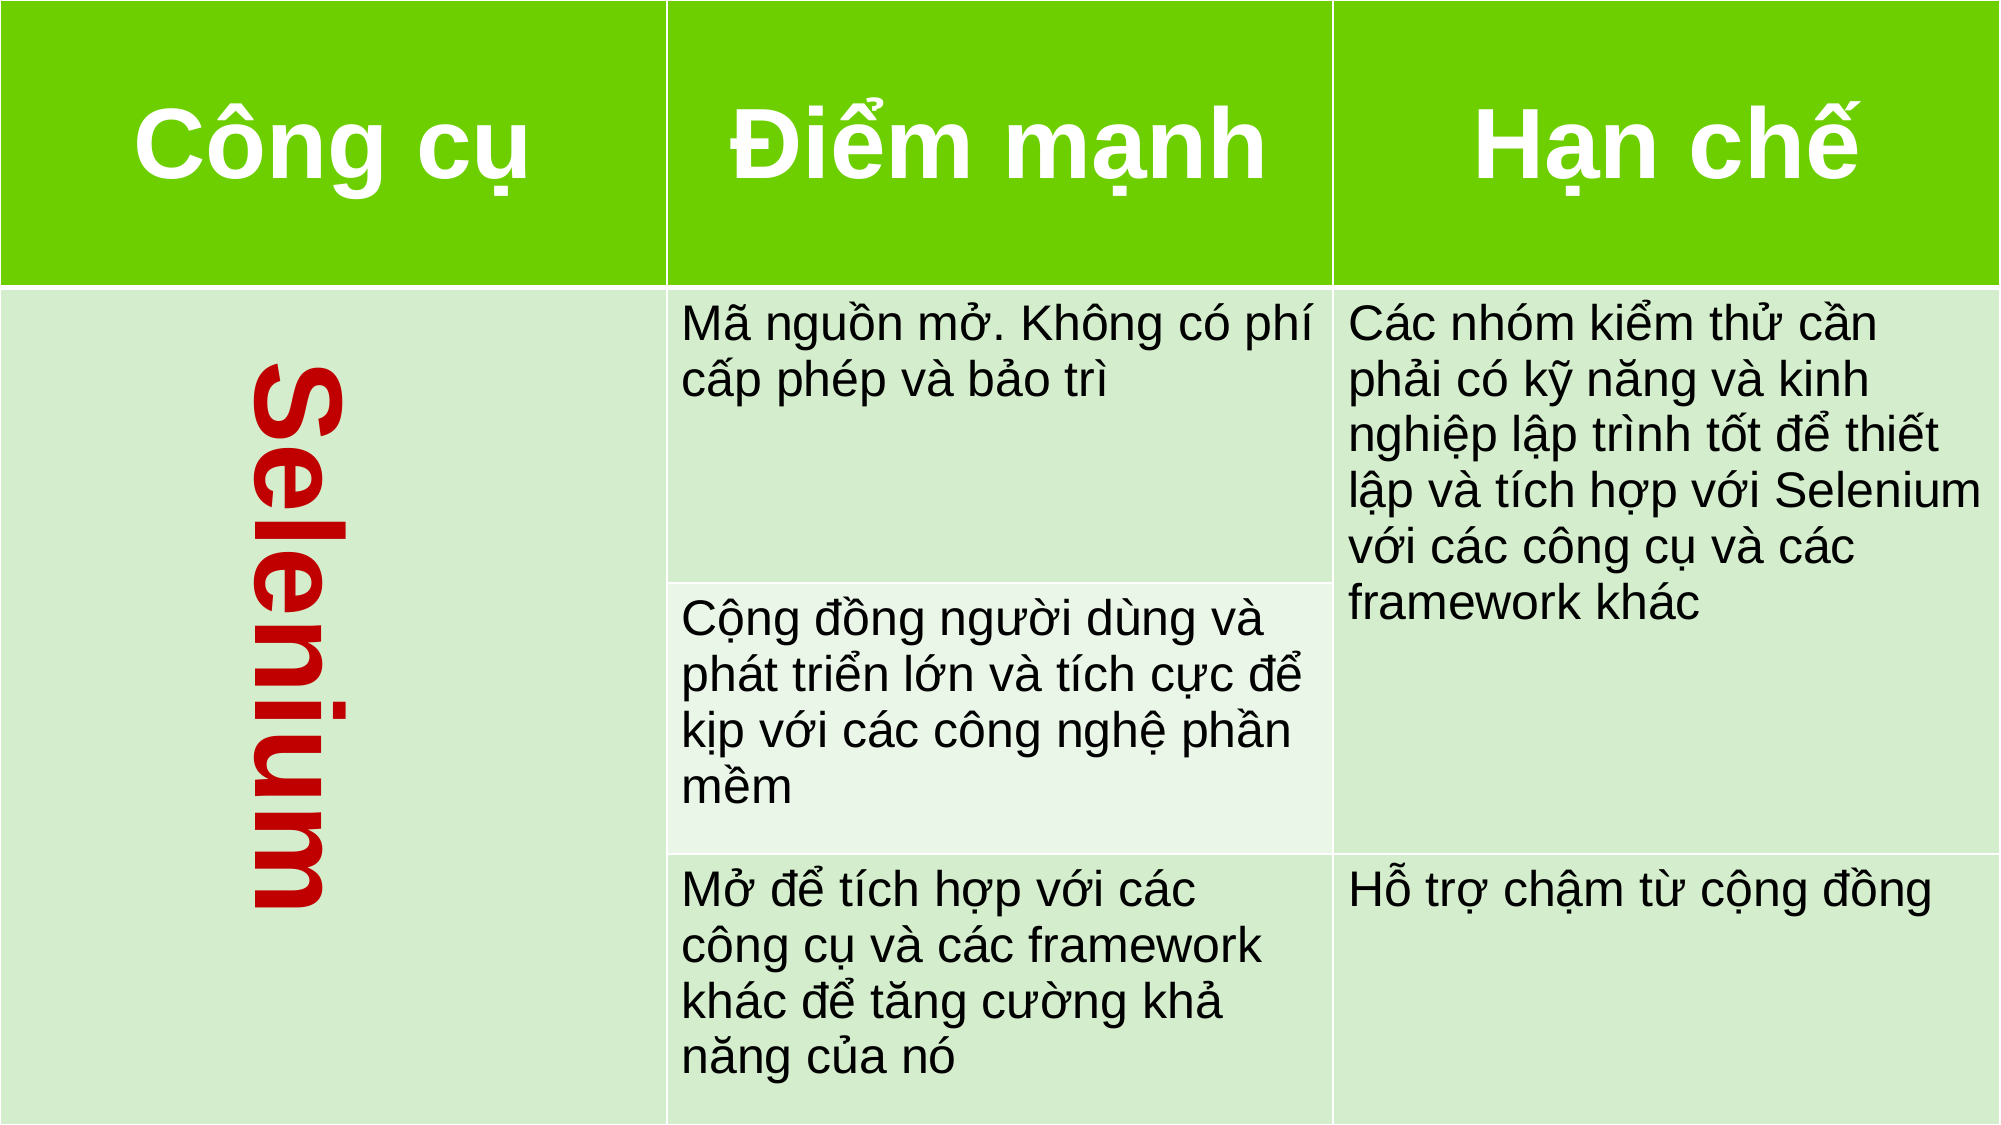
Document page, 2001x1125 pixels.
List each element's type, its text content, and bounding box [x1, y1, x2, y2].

table_header Công cụ [1, 1, 666, 285]
table_cell Cộng đồng người dùng và phát triển lớn và tích cực để kịp với các công nghệ phần mềm [668, 584, 1332, 853]
table_cell Mã nguồn mở. Không có phí cấp phép và bảo trì [668, 290, 1332, 582]
table_cell Các nhóm kiểm thử cần phải có kỹ năng và kinh nghiệp lập trình tốt để thiết lập và tích hợp với Selenium với các công cụ và các framework khác [1334, 290, 1999, 853]
table_header Điểm mạnh [668, 1, 1332, 285]
table_cell [1, 290, 666, 1124]
table_cell Hỗ trợ chậm từ cộng đồng [1334, 855, 1999, 1124]
table_cell Mở để tích hợp với các công cụ và các framework khác để tăng cường khả năng của nó [668, 855, 1332, 1124]
text_box Selenium [222, 345, 388, 1093]
table_header Hạn chế [1334, 1, 1999, 285]
